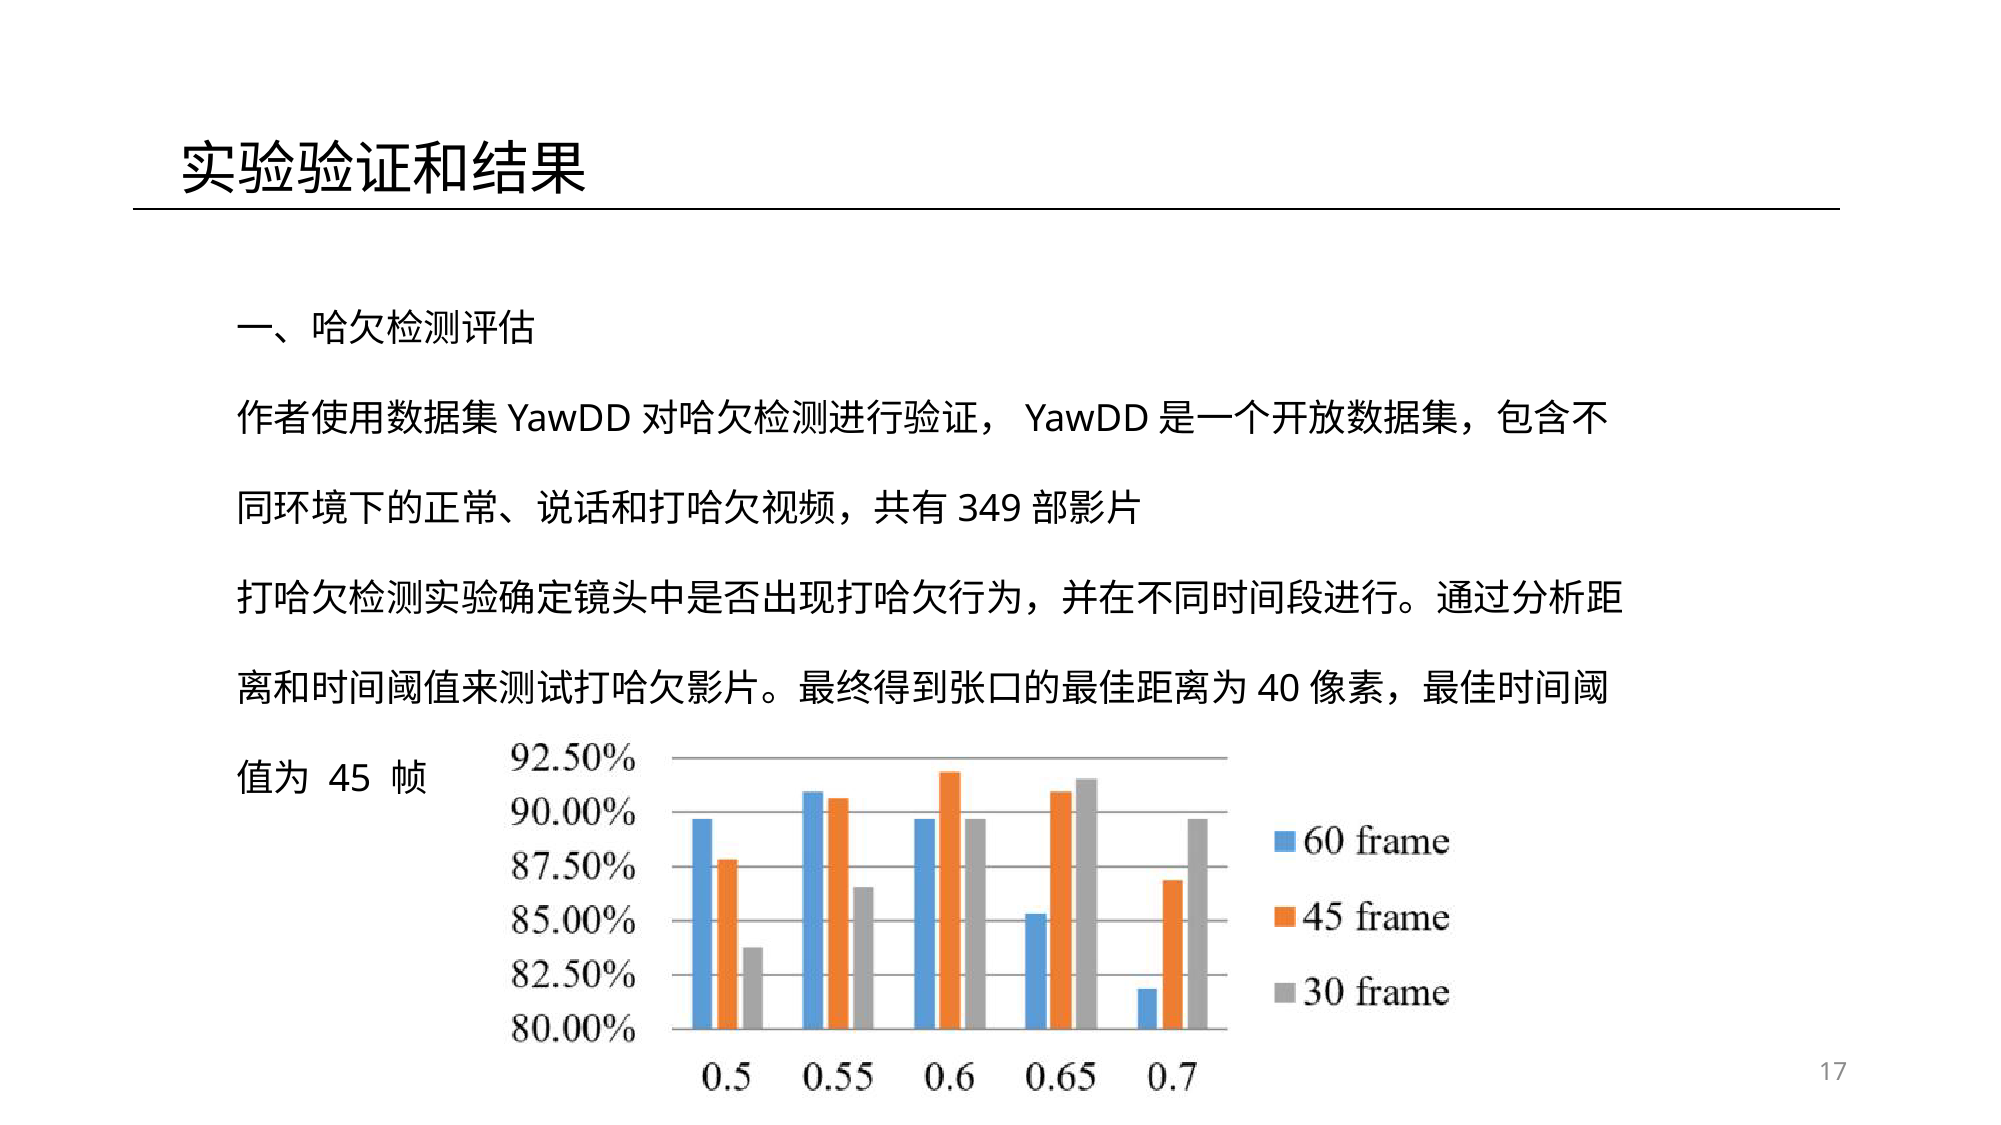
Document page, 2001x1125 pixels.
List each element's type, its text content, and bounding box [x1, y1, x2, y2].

text_box 一、哈欠检测评估 作者使用数据集YawDD对哈欠检测进行验证，YawDD是一个开放数据集，包含不同环境下的正常、说话和打哈欠视频，共有349部影片 打哈欠检测实验确定镜头中是否出现打哈欠行为，并在不同时间段进行。通过分析距离和时间阈值来测试打哈欠影片。最终得到张口的最佳距离为40像素，最佳时间阈值为 45 帧 [221, 251, 1661, 807]
picture [498, 713, 1475, 1118]
slide_number 17 [1475, 1042, 1863, 1103]
text_box 实验验证和结果 [165, 123, 656, 209]
